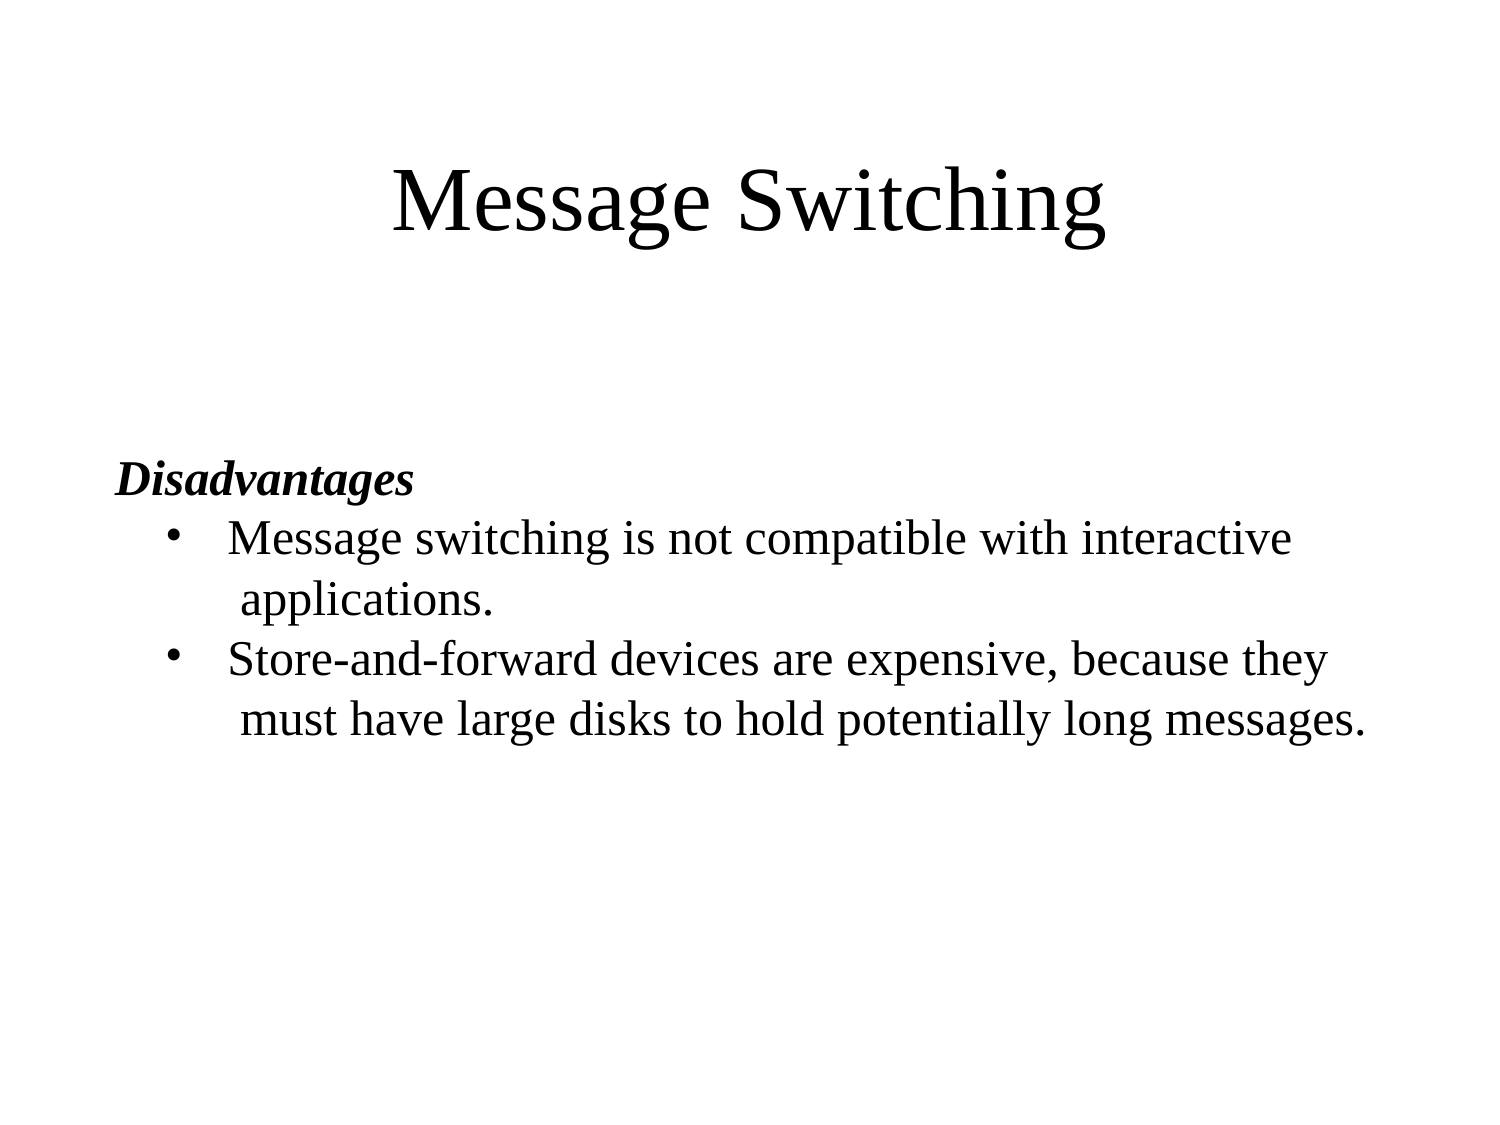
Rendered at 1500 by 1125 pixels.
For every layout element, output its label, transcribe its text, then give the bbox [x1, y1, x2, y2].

title Message Switching [112, 99, 1388, 288]
text_box Disadvantages Message switching is not compatible with interactive applications. Store-and-forward devices are expensive, because they must have large disks to hold potentially long messages. [99, 437, 1388, 813]
